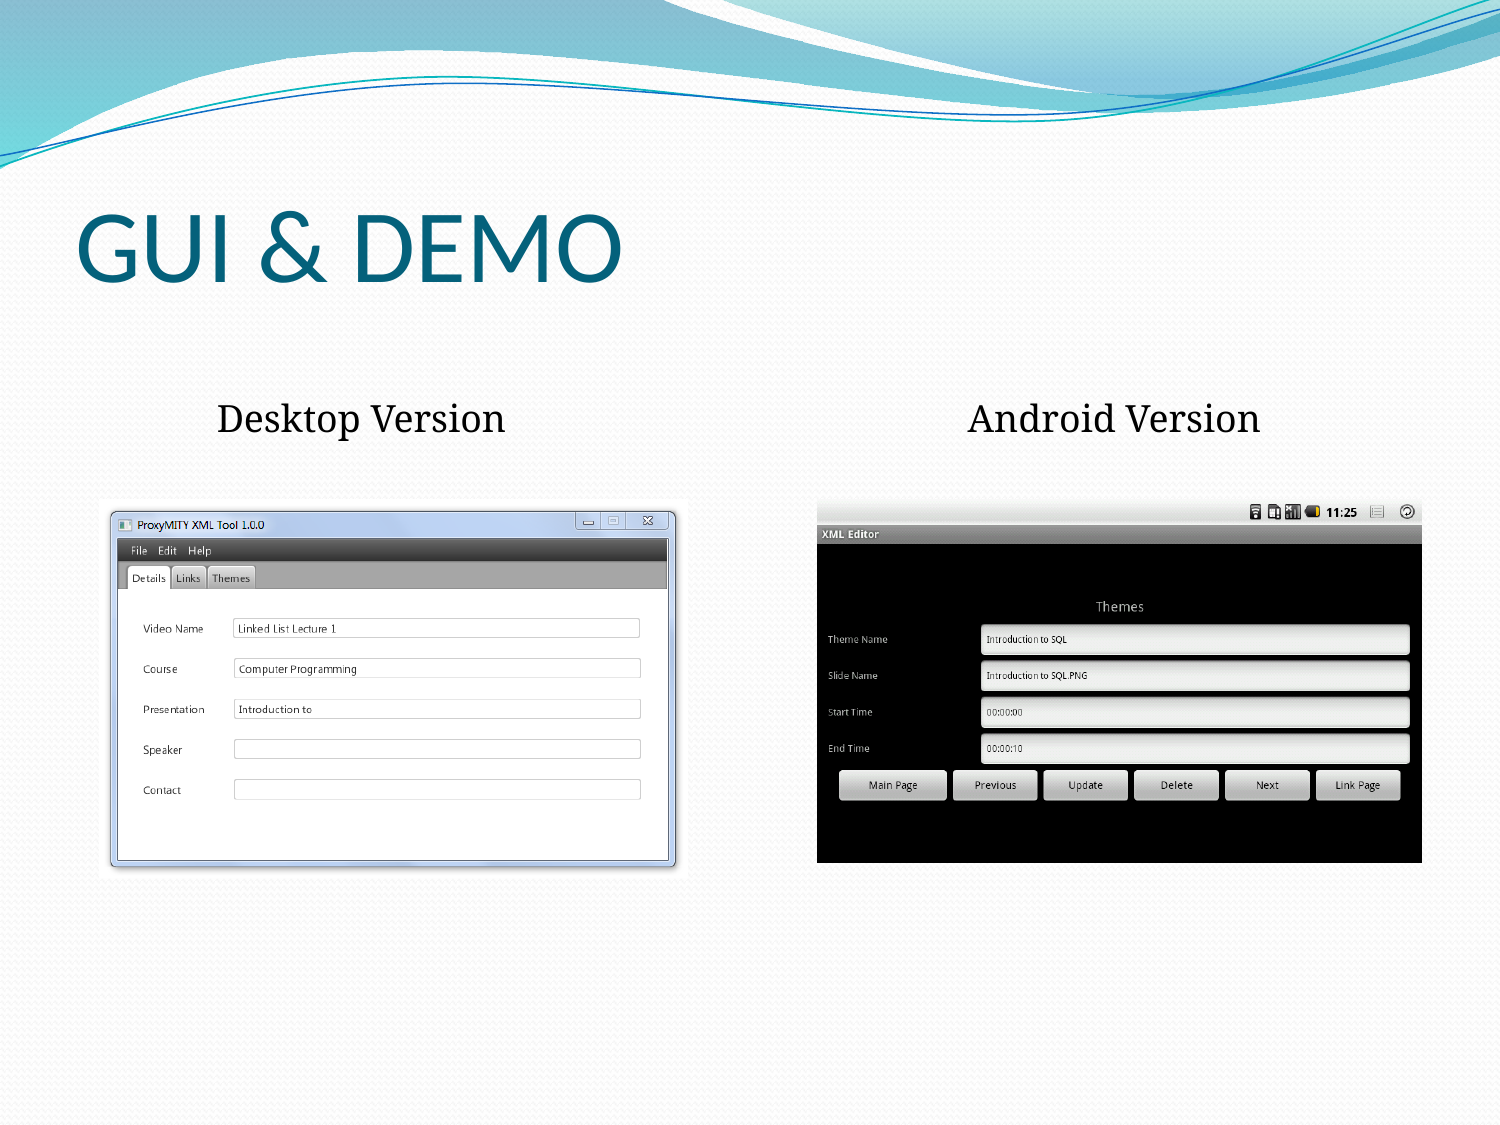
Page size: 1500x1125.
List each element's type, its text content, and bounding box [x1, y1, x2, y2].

text_box Desktop Version [202, 387, 522, 448]
title GUI & DEMO [75, 115, 1425, 303]
picture [817, 499, 1423, 863]
text_box Android Version [952, 387, 1277, 448]
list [99, 499, 688, 879]
